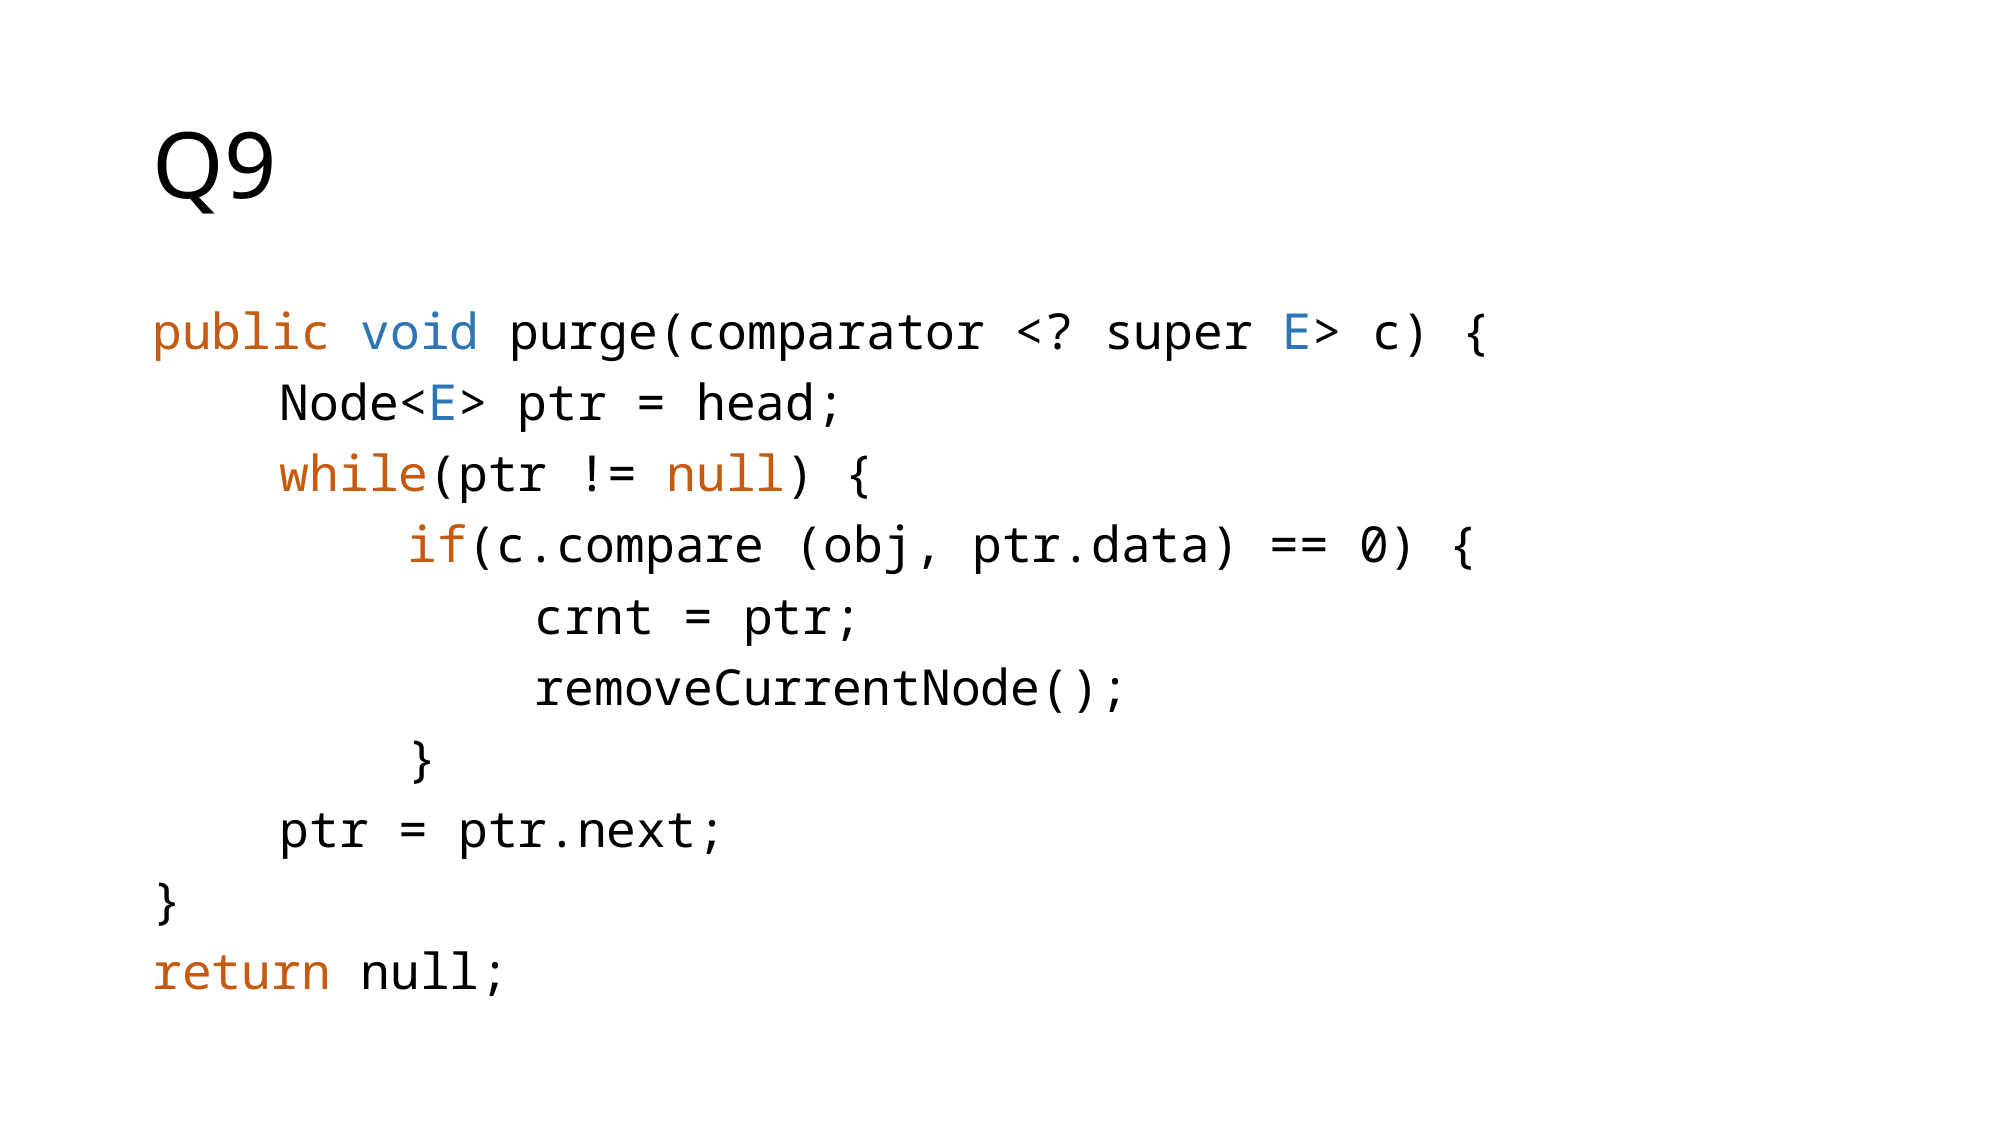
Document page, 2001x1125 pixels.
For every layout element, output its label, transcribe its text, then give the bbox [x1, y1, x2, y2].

title Q9 [137, 59, 1863, 278]
list public void purge(comparator <? super E> c) { Node<E> ptr = head; while(ptr != null) { if(c.compare (obj, ptr.data) == 0) { crnt = ptr; removeCurrentNode(); } ptr = ptr.next; } return null; [137, 299, 1863, 1014]
